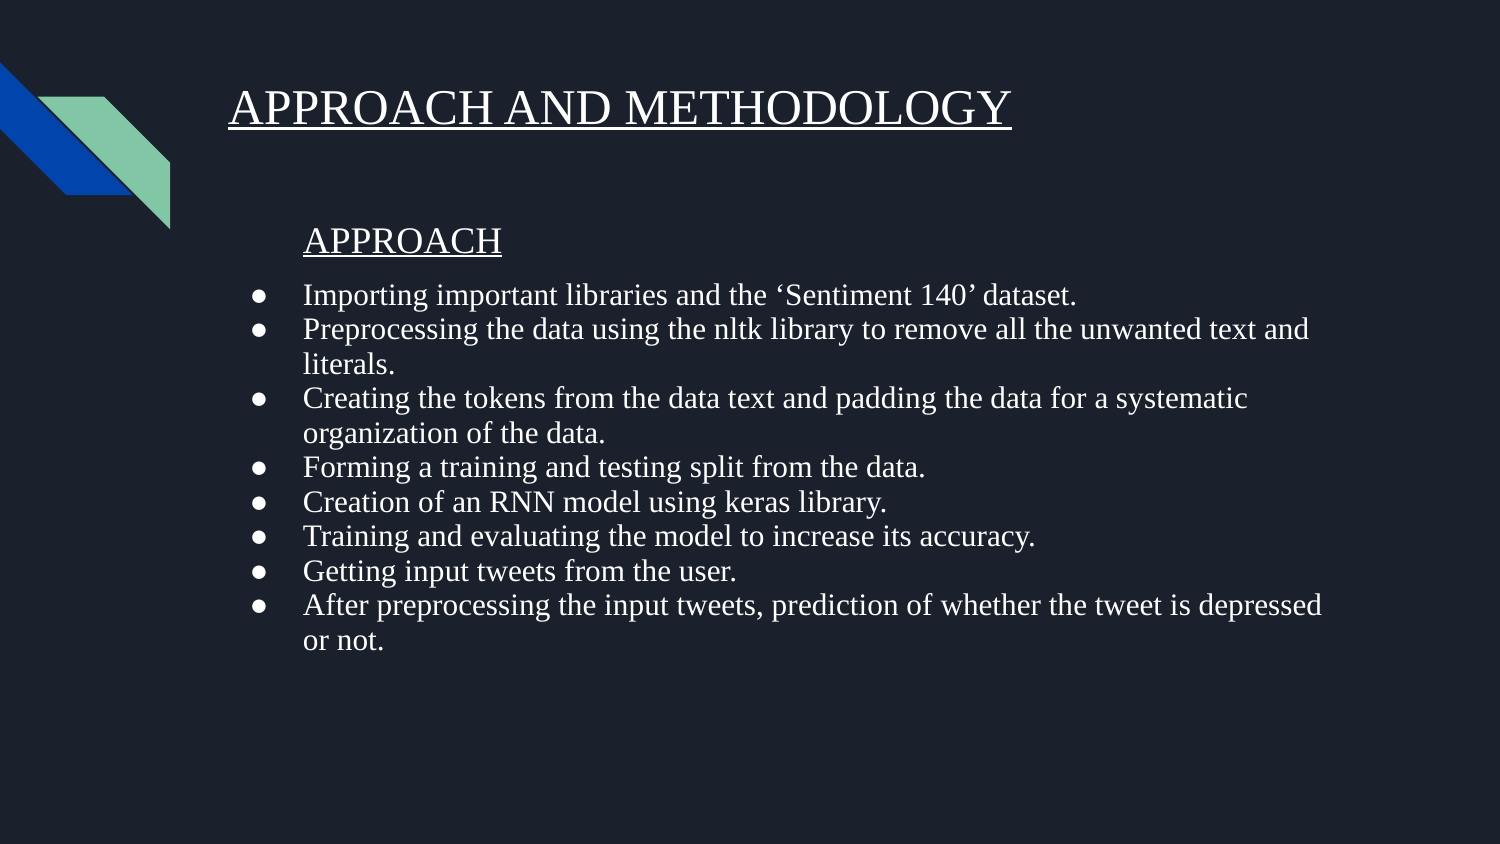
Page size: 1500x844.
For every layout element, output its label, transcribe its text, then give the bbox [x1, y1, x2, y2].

list APPROACH Importing important libraries and the ‘Sentiment 140’ dataset. Preprocessing the data using the nltk library to remove all the unwanted text and literals. Creating the tokens from the data text and padding the data for a systematic organization of the data. Forming a training and testing split from the data. Creation of an RNN model using keras library. Training and evaluating the model to increase its accuracy. Getting input tweets from the user. After preprocessing the input tweets, prediction of whether the tweet is depressed or not. [212, 204, 1368, 683]
title APPROACH AND METHODOLOGY [212, 64, 1368, 204]
